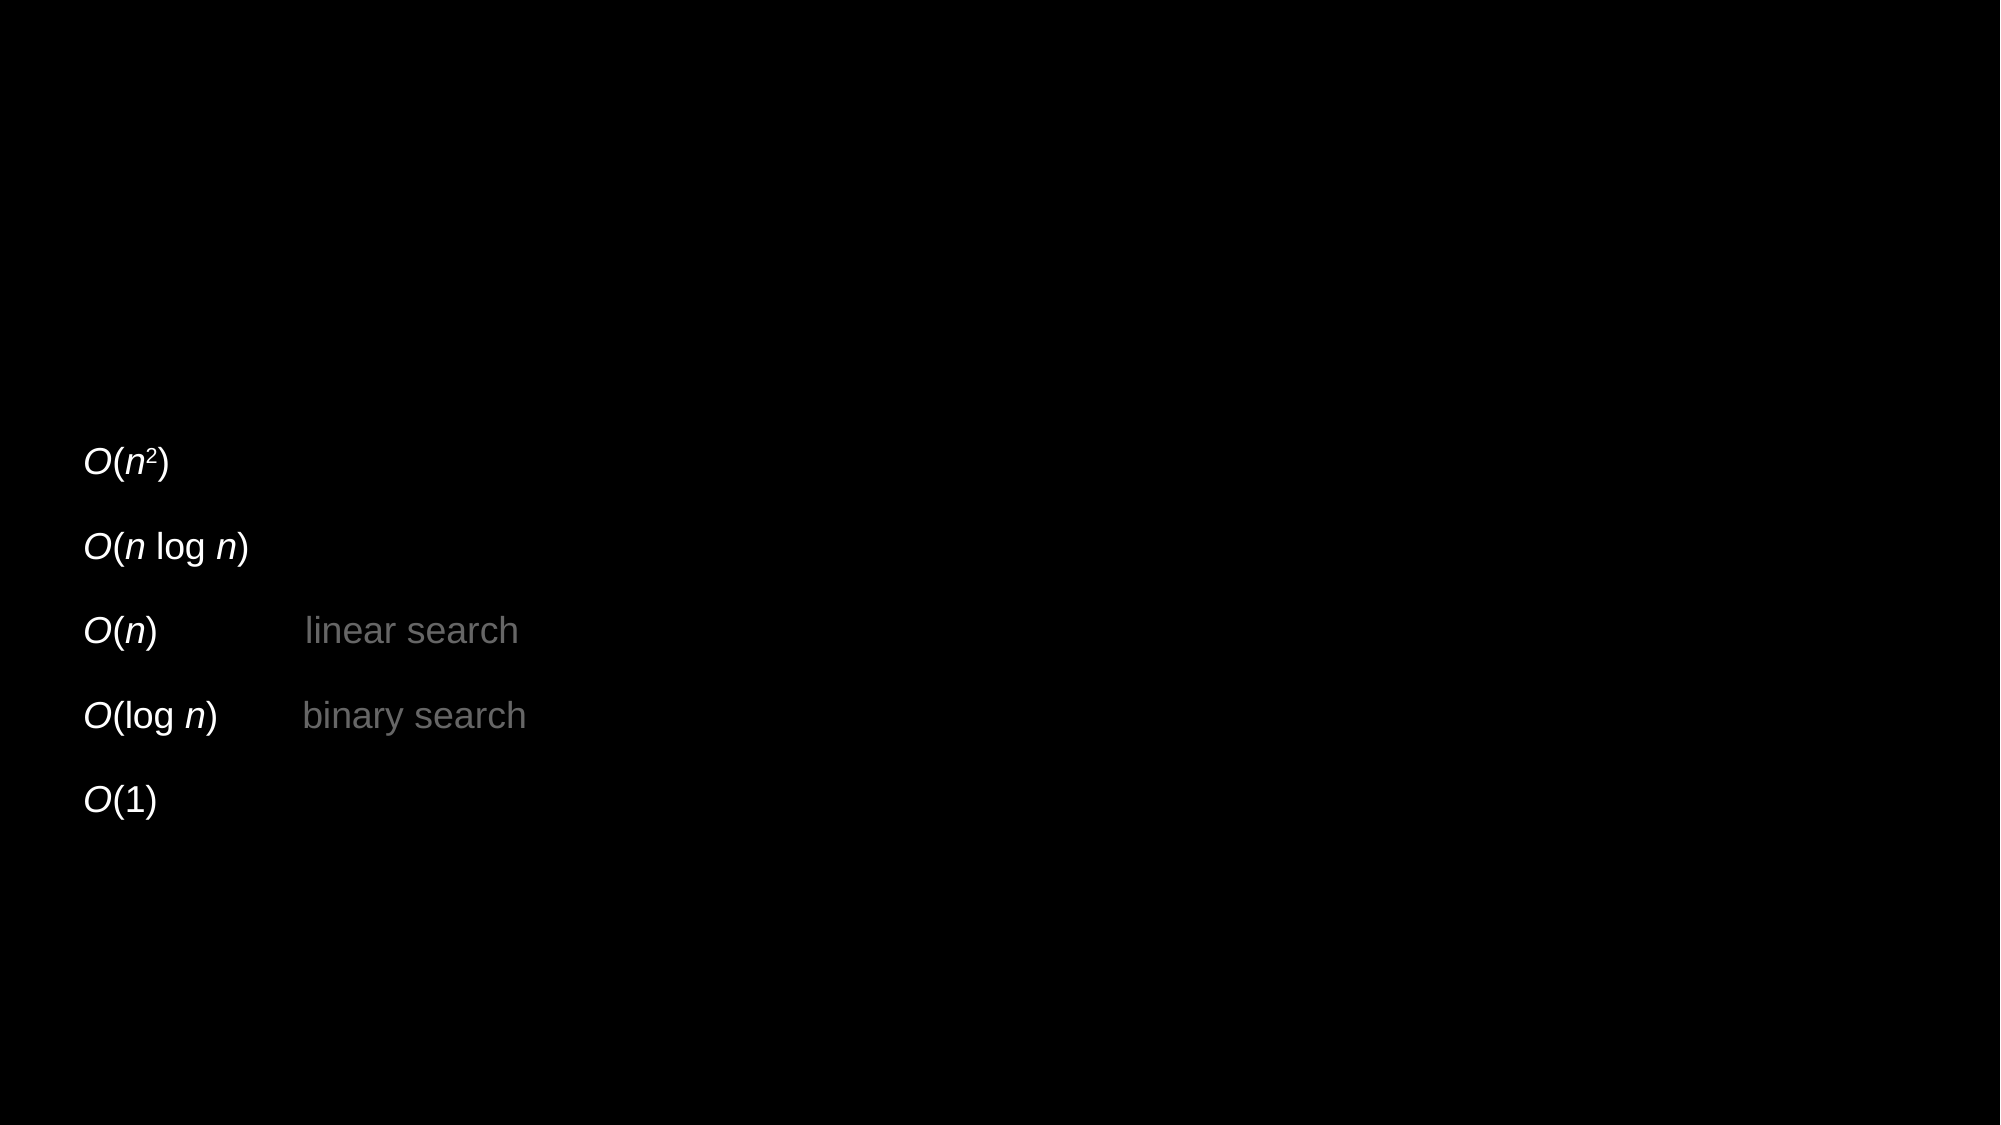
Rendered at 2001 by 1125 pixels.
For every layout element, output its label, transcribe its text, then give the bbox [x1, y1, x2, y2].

list O(n2) O(n log n) O(n) linear search O(log n) binary search O(1) [68, 252, 1932, 1000]
